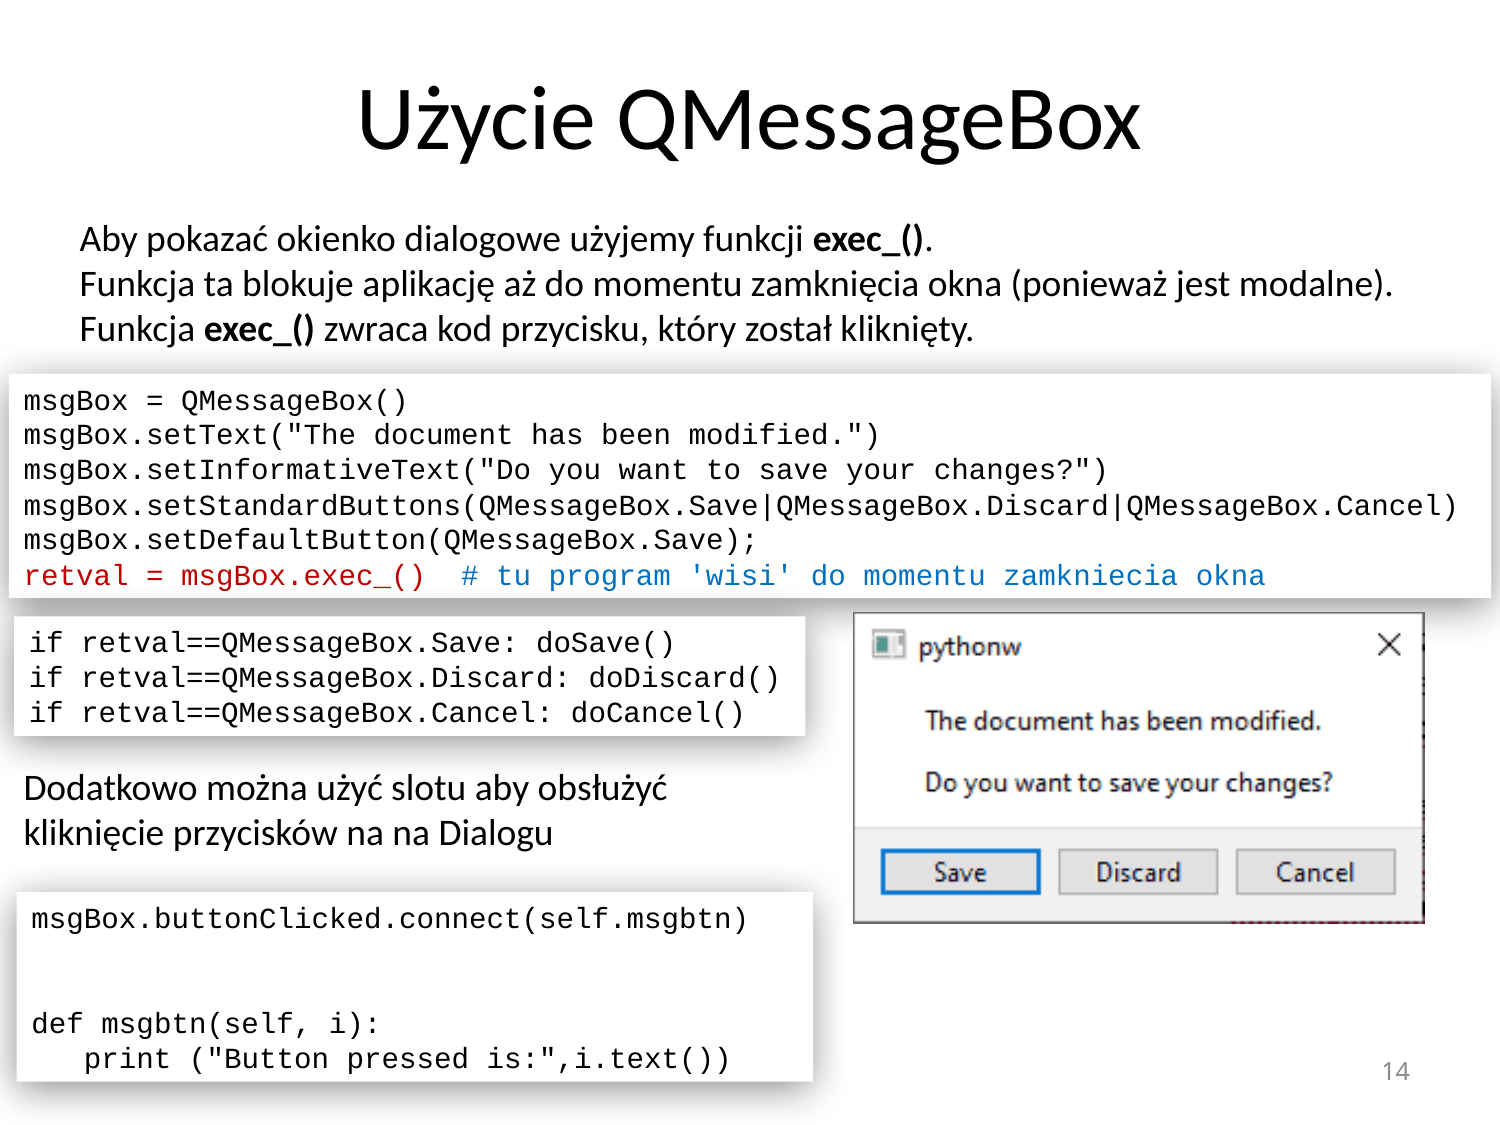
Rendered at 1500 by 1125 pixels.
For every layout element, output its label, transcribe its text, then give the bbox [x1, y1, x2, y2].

text_box if retval==QMessageBox.Save: doSave() if retval==QMessageBox.Discard: doDiscard() if retval==QMessageBox.Cancel: doCancel() [14, 616, 806, 736]
title Użycie QMessageBox [74, 18, 1426, 207]
picture [852, 611, 1426, 924]
slide_number 14 [1074, 1042, 1425, 1103]
text_box msgBox = QMessageBox() msgBox.setText("The document has been modified.") msgBox.setInformativeText("Do you want to save your changes?") msgBox.setStandardButtons(QMessageBox.Save|QMessageBox.Discard|QMessageBox.Cancel) msgBox.setDefaultButton(QMessageBox.Save); retval = msgBox.exec_() # tu program 'wisi' do momentu zamkniecia okna [8, 373, 1492, 599]
text_box Dodatkowo można użyć slotu aby obsłużyć kliknięcie przycisków na na Dialogu [8, 755, 806, 861]
text_box msgBox.buttonClicked.connect(self.msgbtn) def msgbtn(self, i): print ("Button pressed is:",i.text()) [16, 892, 814, 1082]
text_box Aby pokazać okienko dialogowe użyjemy funkcji exec_(). Funkcja ta blokuje aplikację aż do momentu zamknięcia okna (ponieważ jest modalne). Funkcja exec_() zwraca kod przycisku, który został kliknięty. [64, 206, 1425, 352]
